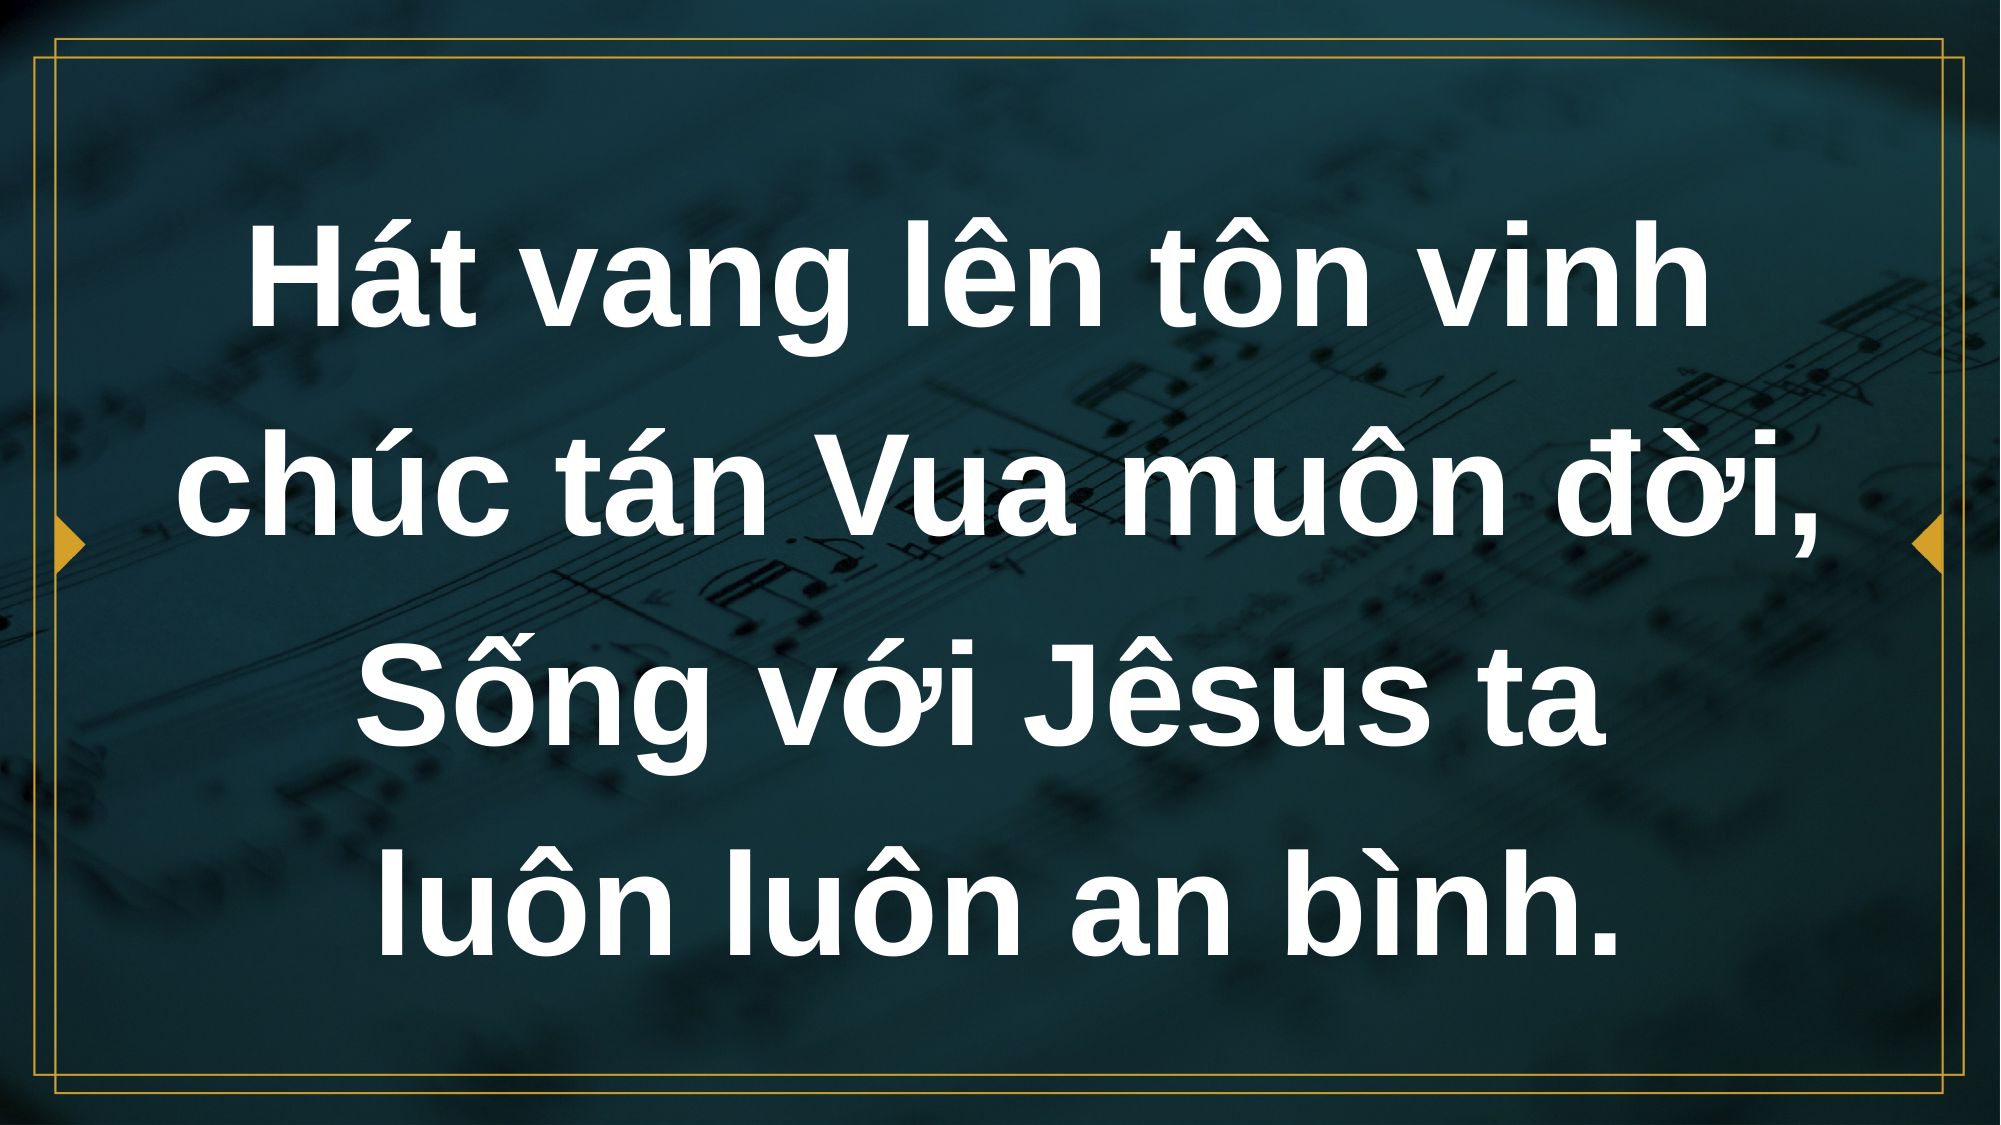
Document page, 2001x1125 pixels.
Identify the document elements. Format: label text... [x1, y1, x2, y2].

picture [0, 0, 2000, 1125]
title Hát vang lên tôn vinh chúc tán Vua muôn đời, Sống với Jêsus ta luôn luôn an bình. [55, 53, 1945, 1077]
